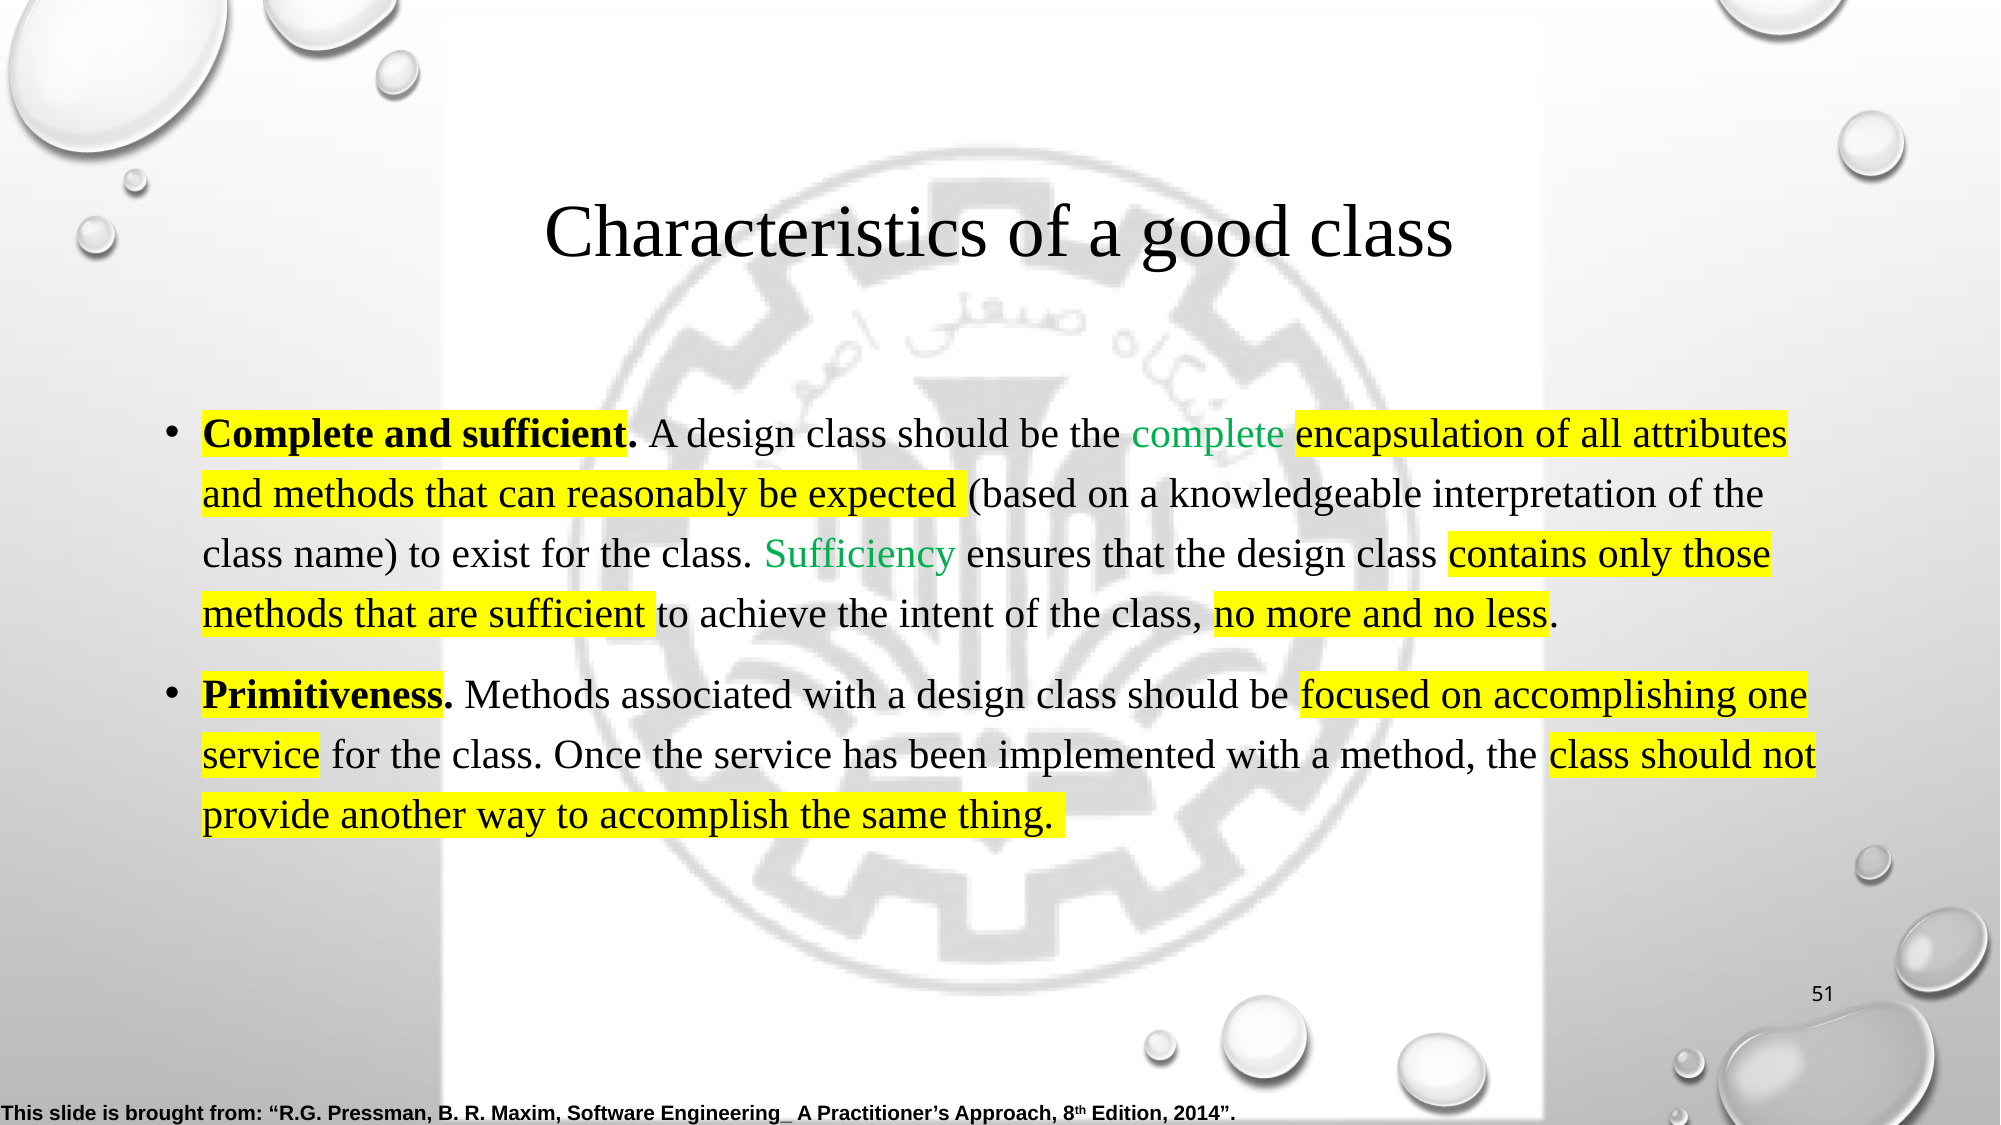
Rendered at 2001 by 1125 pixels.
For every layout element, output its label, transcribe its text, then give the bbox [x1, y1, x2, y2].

slide_number 51 [1724, 965, 1851, 1025]
picture [0, 0, 2000, 1125]
title Characteristics of a good class [149, 101, 1851, 364]
text_box This slide is brought from: “R.G. Pressman, B. R. Maxim, Software Engineering_ A Practitioner’s Approach, 8th Edition, 2014”. [0, 1071, 1273, 1125]
list Complete and sufficient. A design class should be the complete encapsulation of all attributes and methods that can reasonably be expected (based on a knowledgeable interpretation of the class name) to exist for the class. Sufficiency ensures that the design class contains only those methods that are sufficient to achieve the intent of the class, no more and no less. Primitiveness. Methods associated with a design class should be focused on accomplishing one service for the class. Once the service has been implemented with a method, the class should not provide another way to accomplish the same thing. [149, 388, 1850, 950]
